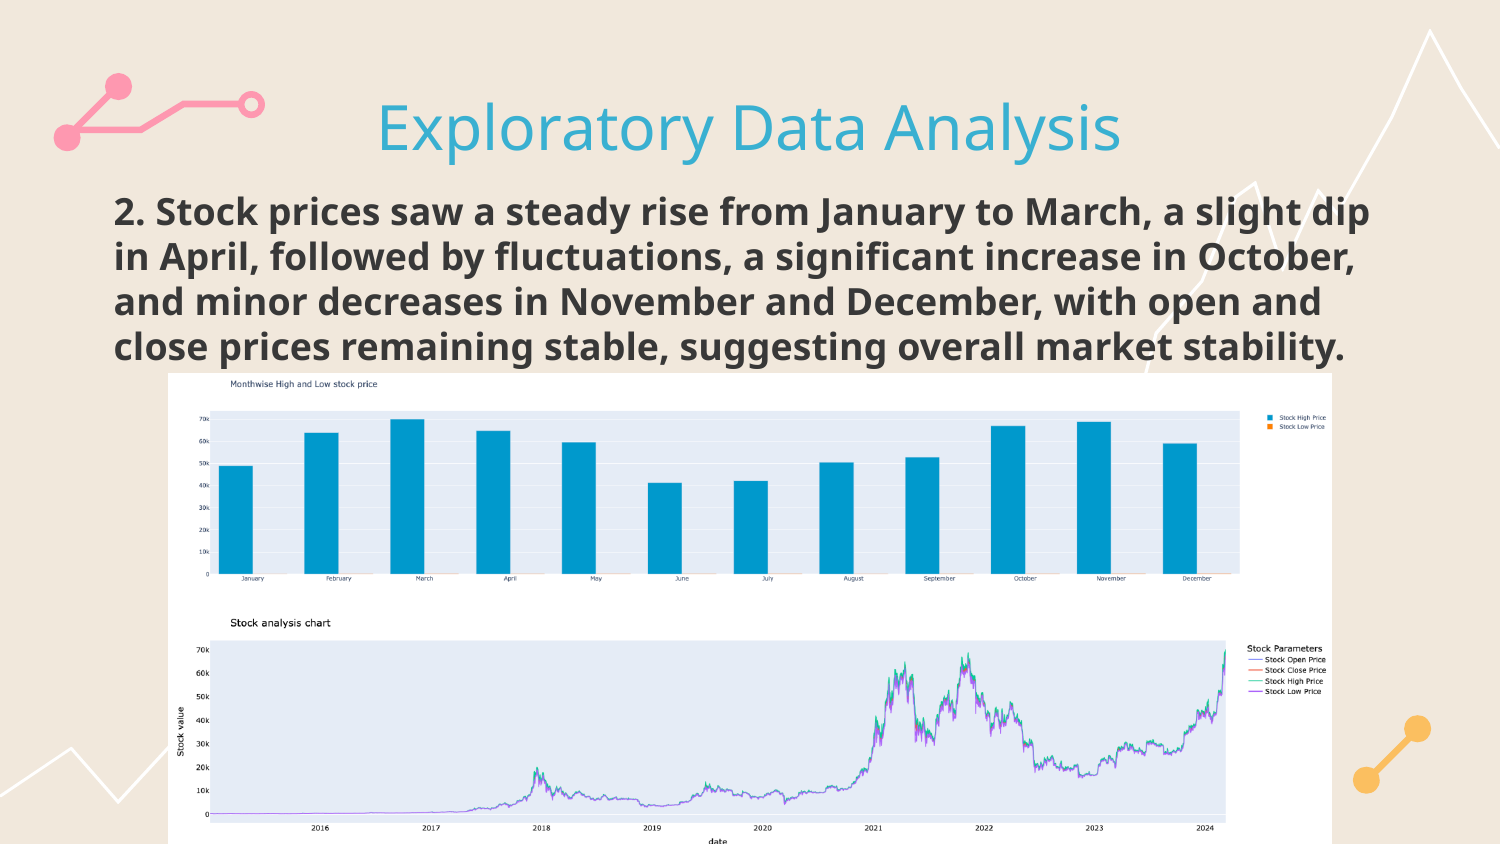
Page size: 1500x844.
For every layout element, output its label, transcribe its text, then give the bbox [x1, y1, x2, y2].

text_box 2. Stock prices saw a steady rise from January to March, a slight dip in April, followed by fluctuations, a significant increase in October, and minor decreases in November and December, with open and close prices remaining stable, suggesting overall market stability. [98, 106, 1418, 630]
title Exploratory Data Analysis [116, 72, 1383, 106]
picture [168, 373, 1332, 844]
